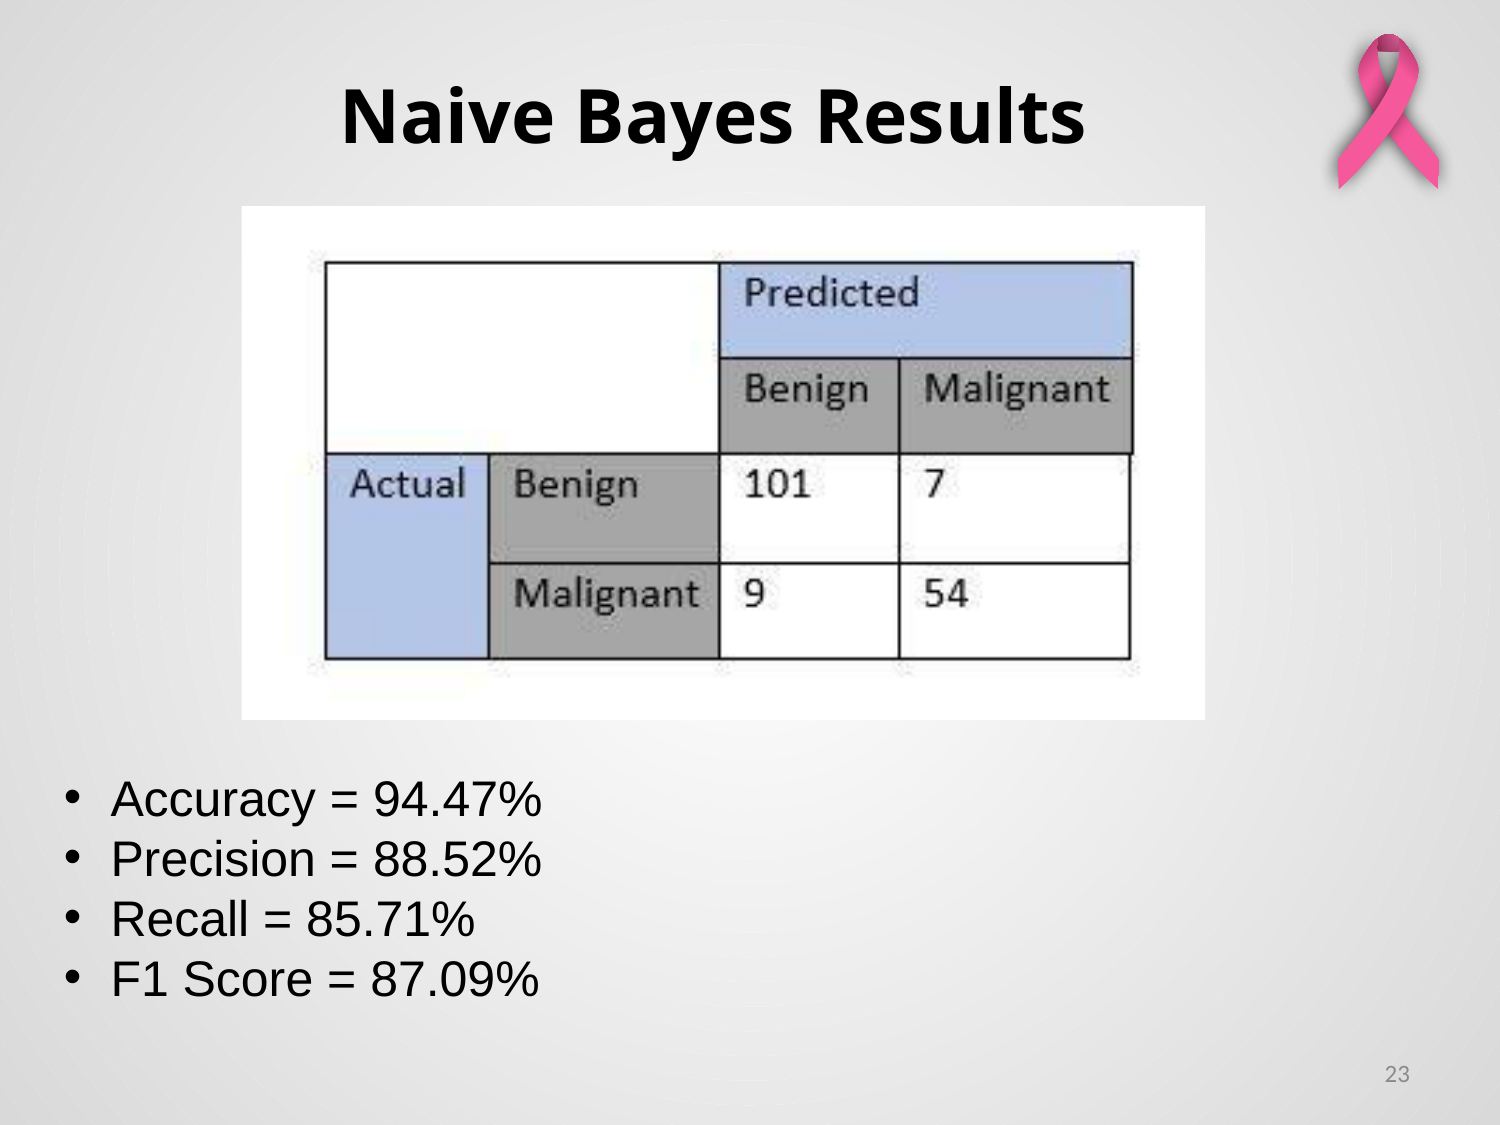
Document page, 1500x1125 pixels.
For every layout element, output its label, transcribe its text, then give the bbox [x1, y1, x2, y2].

slide_number 23 [1074, 1042, 1425, 1103]
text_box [1337, 33, 1440, 190]
text_box Accuracy = 94.47% Precision = 88.52% Recall = 85.71% F1 Score = 87.09% [49, 759, 772, 1074]
picture [241, 206, 1206, 720]
text_box Naive Bayes Results [264, 60, 1183, 166]
